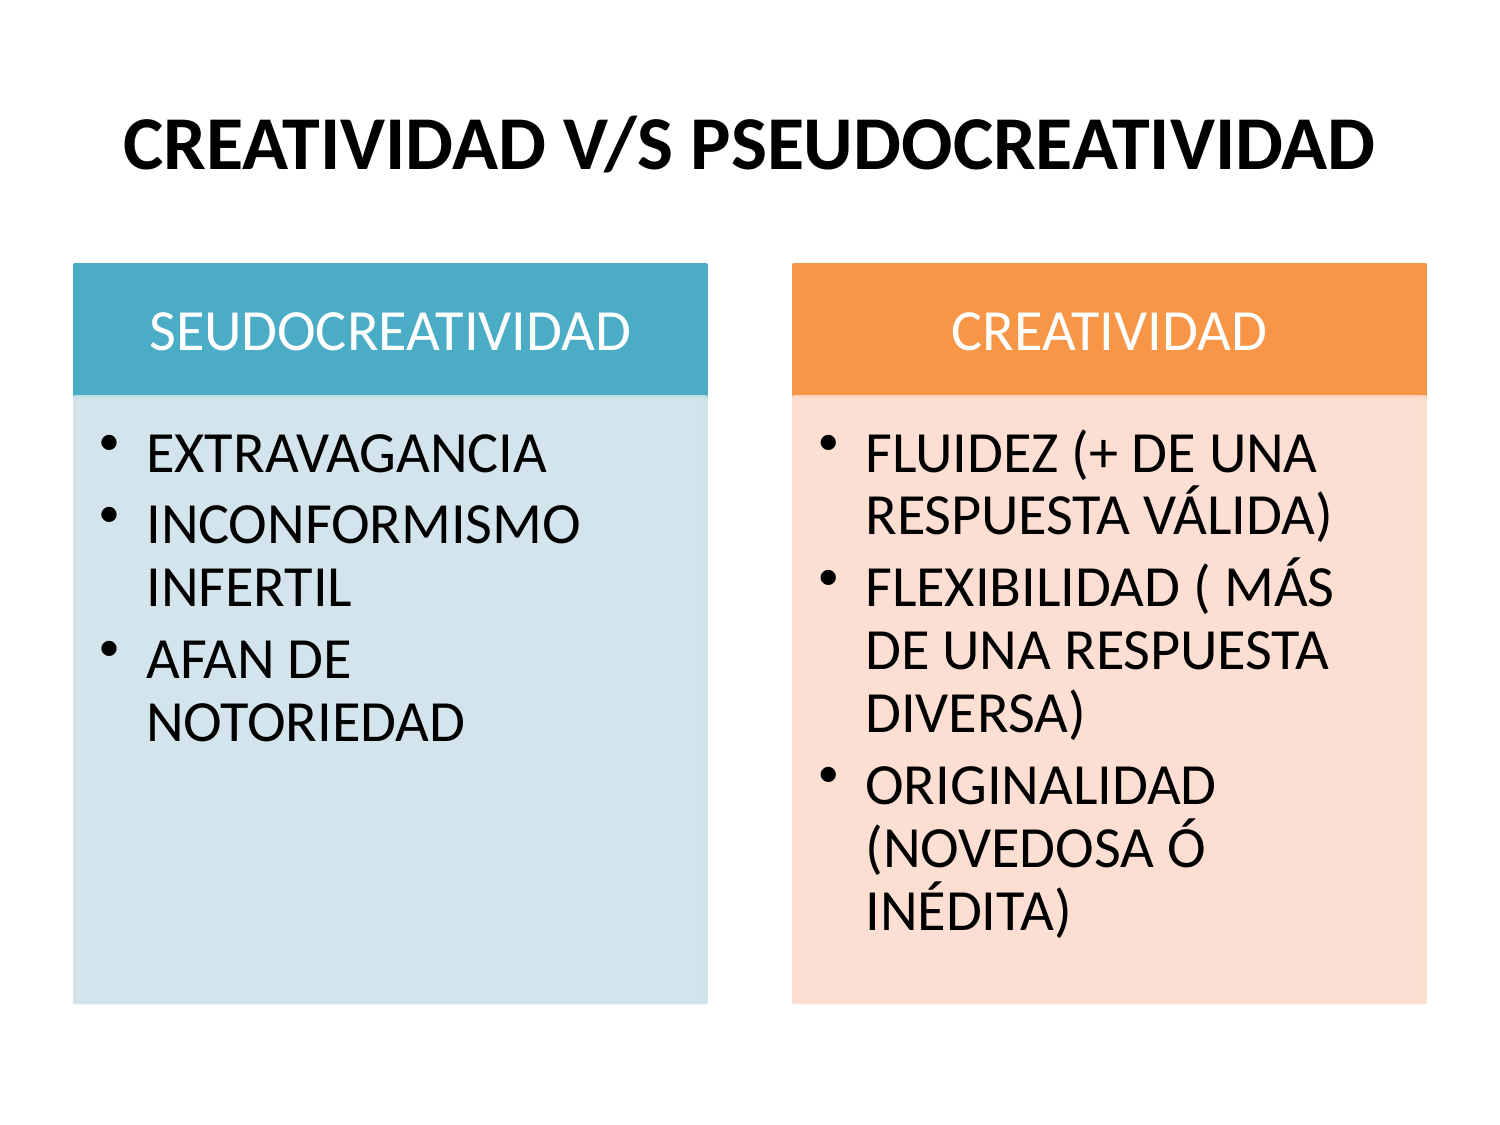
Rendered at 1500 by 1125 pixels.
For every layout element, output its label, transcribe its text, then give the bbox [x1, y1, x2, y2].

title CREATIVIDAD V/S PSEUDOCREATIVIDAD [75, 45, 1425, 233]
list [74, 262, 1426, 1006]
